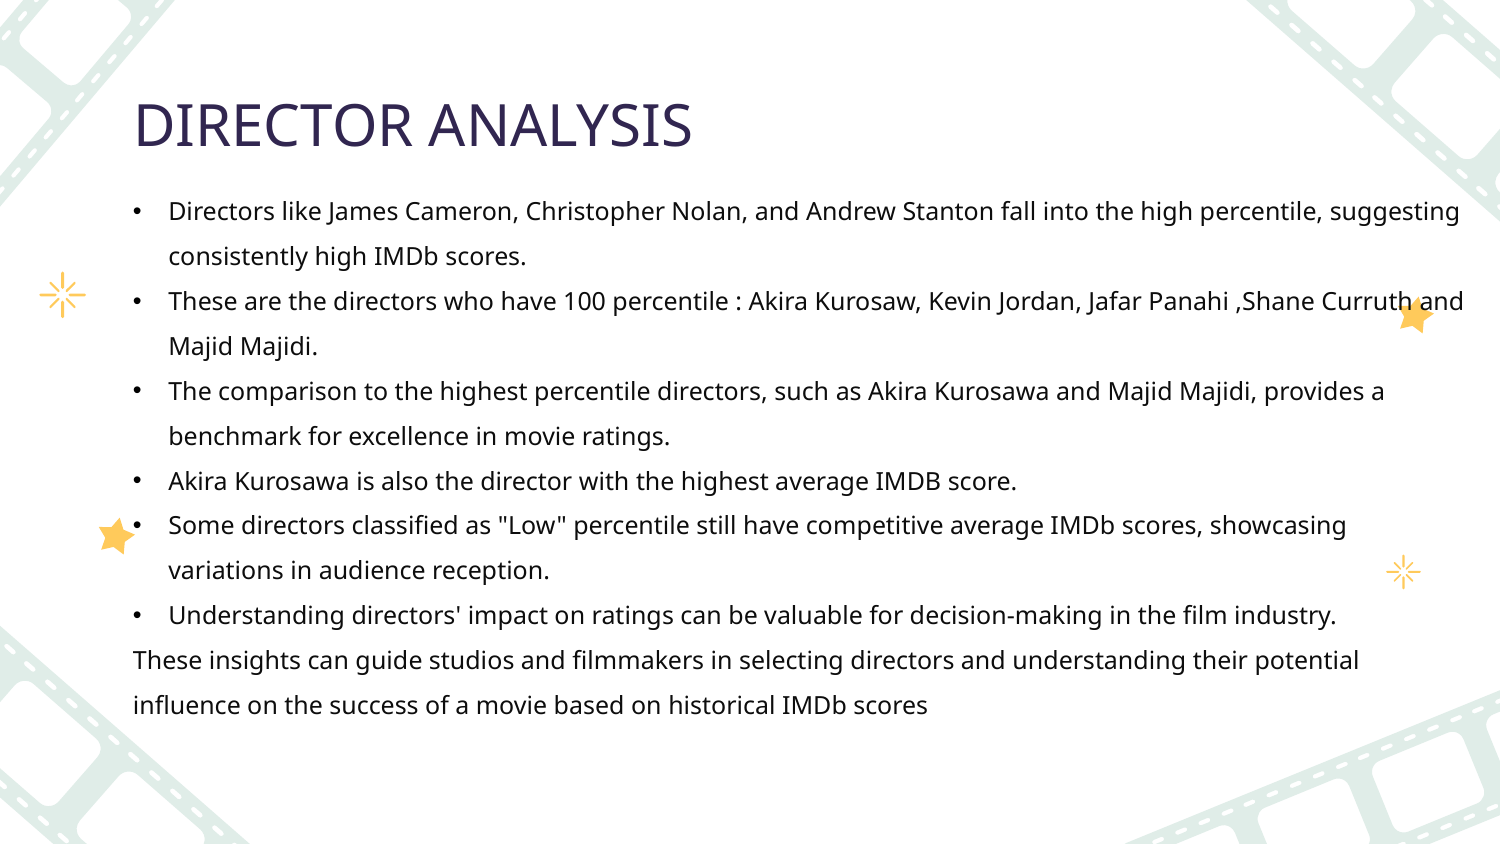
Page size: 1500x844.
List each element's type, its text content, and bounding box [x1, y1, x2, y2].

title DIRECTOR ANALYSIS [118, 72, 1382, 167]
text_box Directors like James Cameron, Christopher Nolan, and Andrew Stanton fall into the high percentile, suggesting consistently high IMDb scores. These are the directors who have 100 percentile : Akira Kurosaw, Kevin Jordan, Jafar Panahi ,Shane Curruth and Majid Majidi. The comparison to the highest percentile directors, such as Akira Kurosawa and Majid Majidi, provides a benchmark for excellence in movie ratings. Akira Kurosawa is also the director with the highest average IMDB score. Some directors classified as "Low" percentile still have competitive average IMDb scores, showcasing variations in audience reception. Understanding directors' impact on ratings can be valuable for decision-making in the film industry. These insights can guide studios and filmmakers in selecting directors and understanding their potential influence on the success of a movie based on historical IMDb scores [118, 173, 1485, 772]
